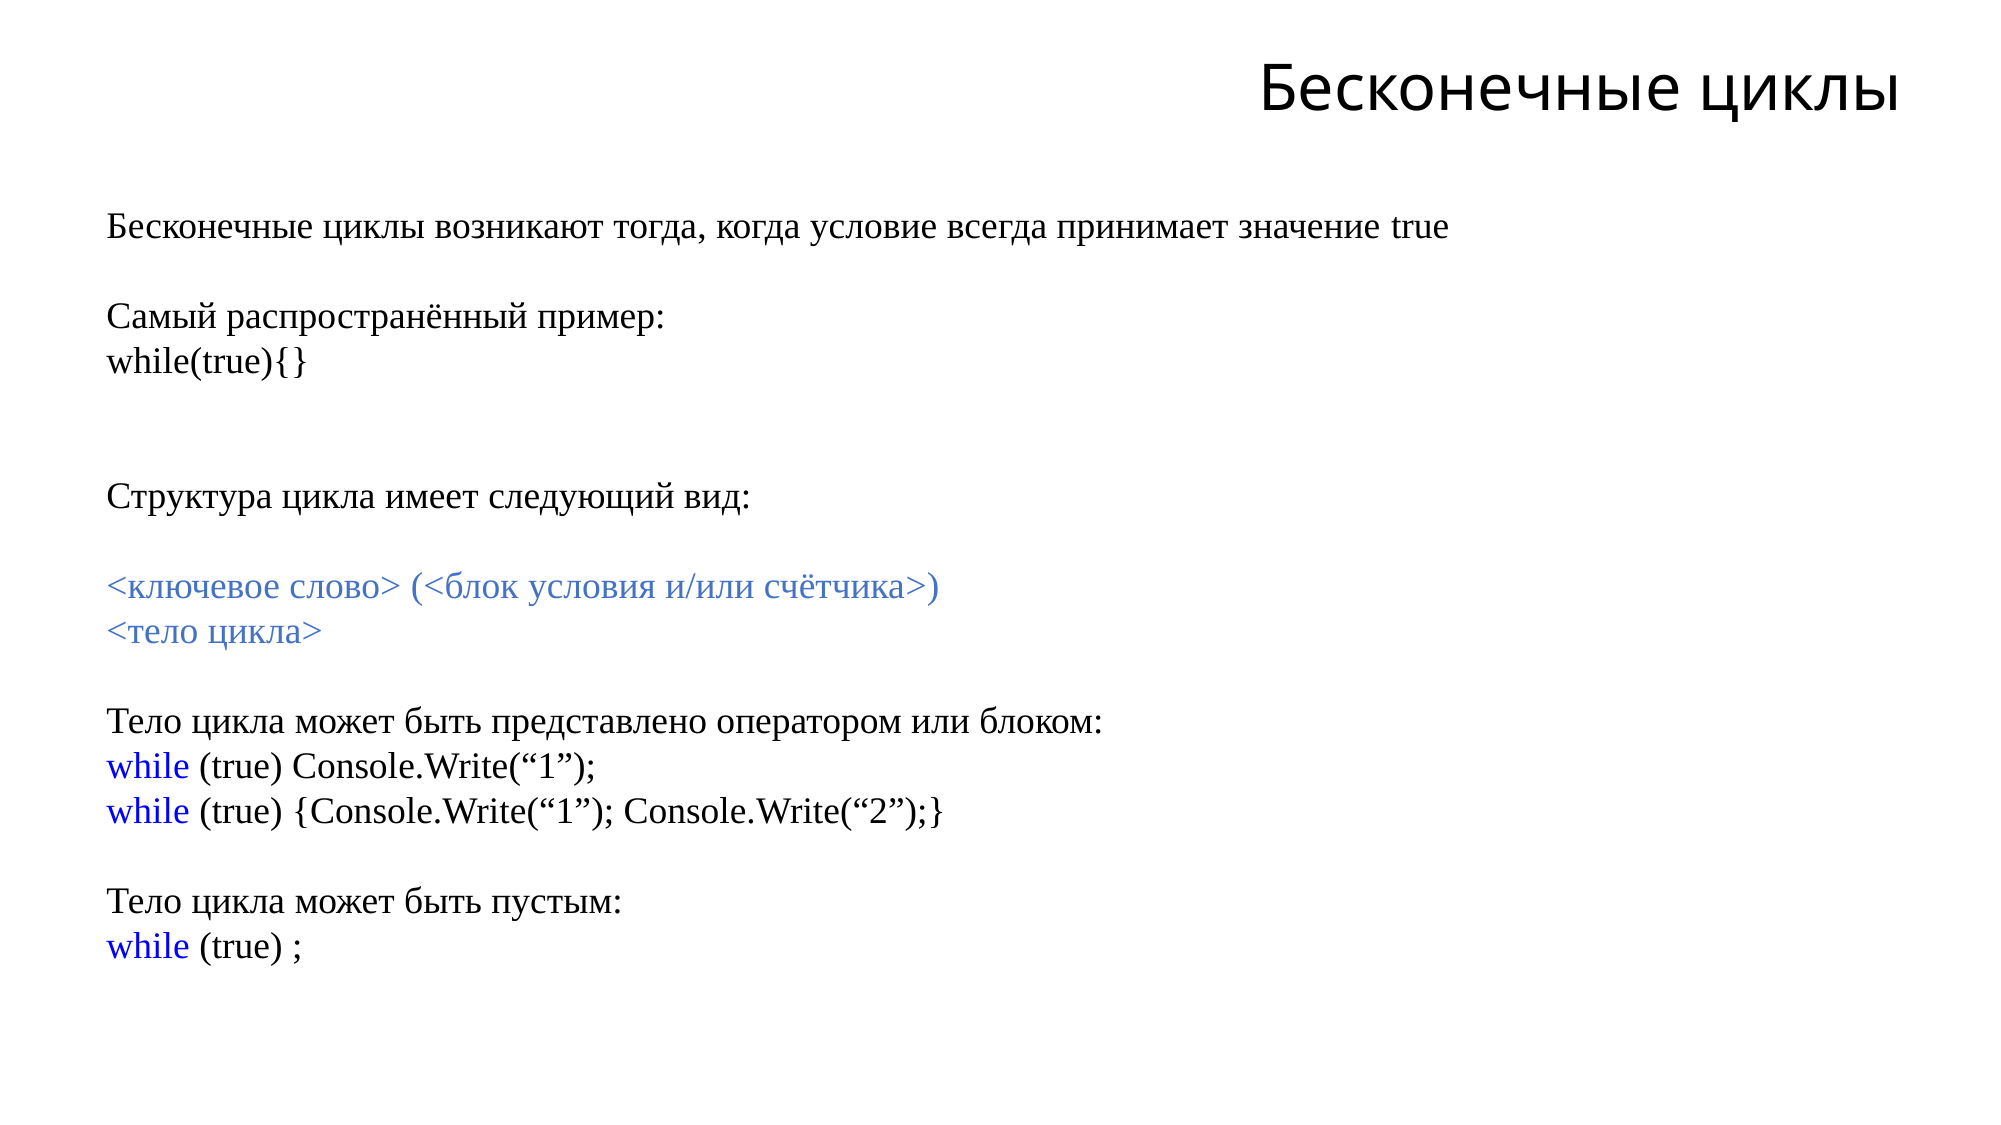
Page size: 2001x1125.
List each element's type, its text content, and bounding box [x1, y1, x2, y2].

text_box Бесконечные циклы [1230, 22, 1931, 158]
text_box Бесконечные циклы возникают тогда, когда условие всегда принимает значение true Самый распространённый пример: while(true){} Структура цикла имеет следующий вид: <ключевое слово> (<блок условия и/или счётчика>) <тело цикла> Тело цикла может быть представлено оператором или блоком: while (true) Console.Write(“1”); while (true) {Console.Write(“1”); Console.Write(“2”);} Тело цикла может быть пустым: while (true) ; [91, 194, 1754, 974]
